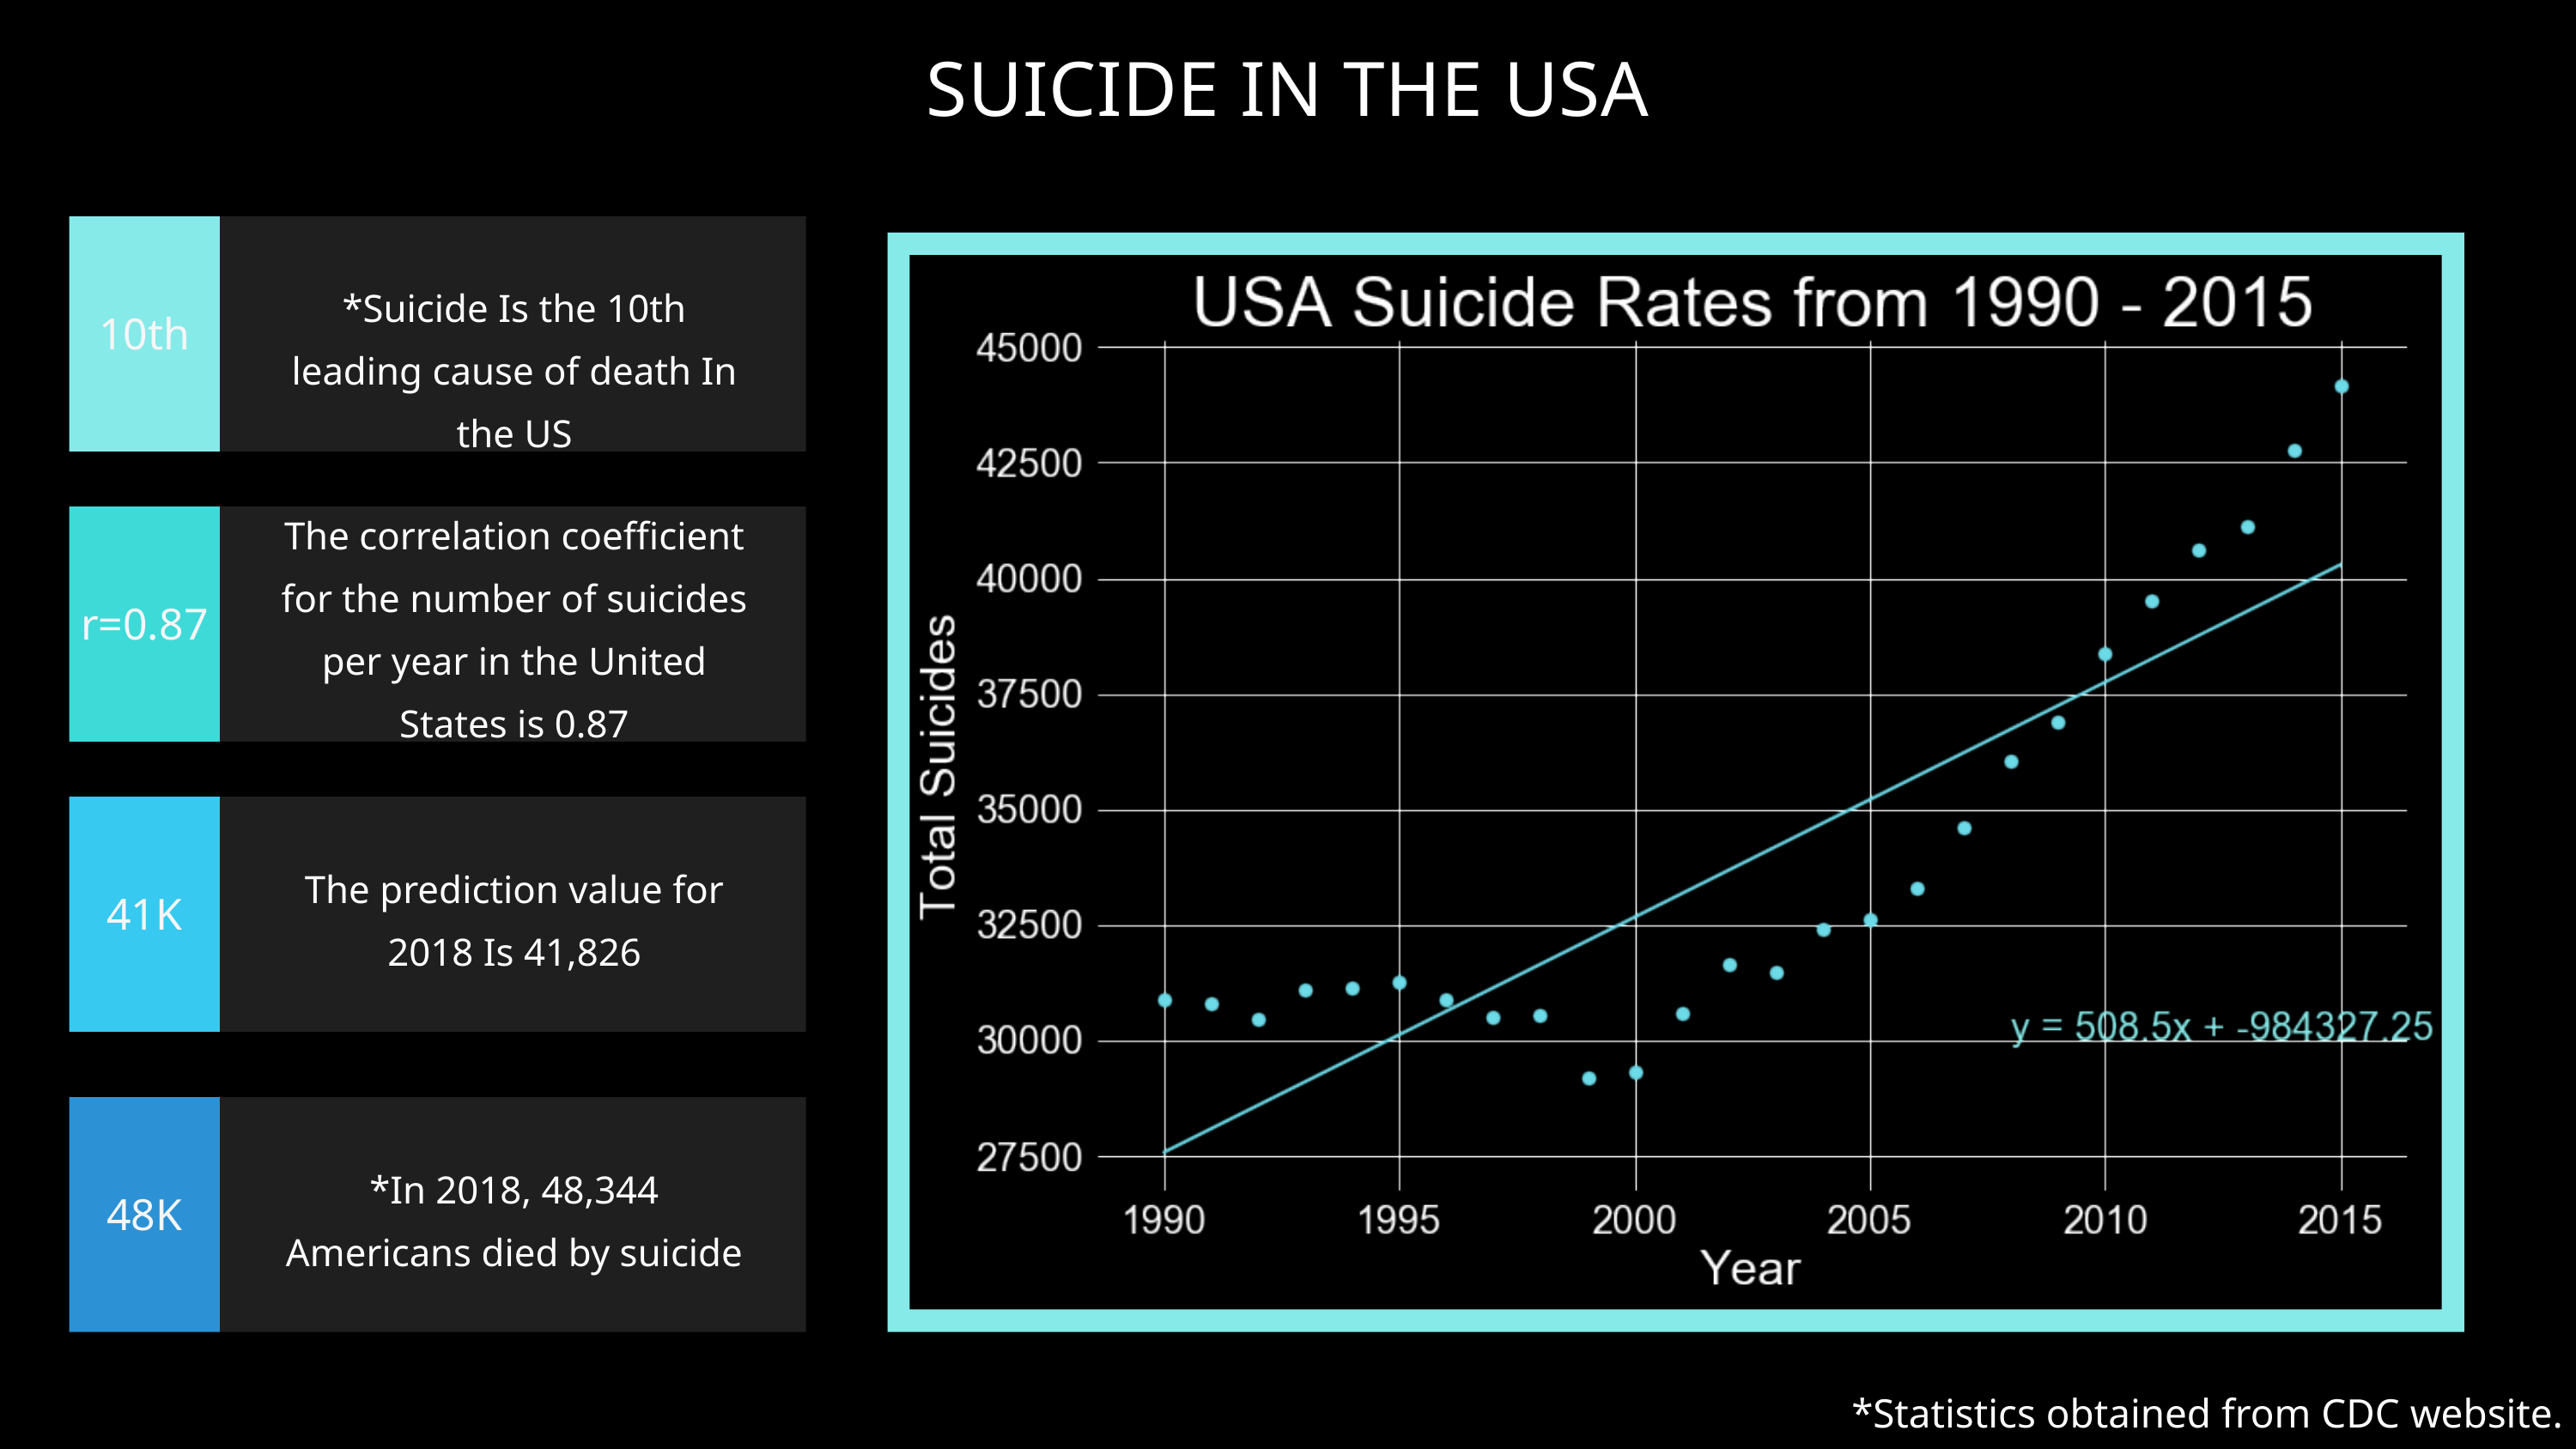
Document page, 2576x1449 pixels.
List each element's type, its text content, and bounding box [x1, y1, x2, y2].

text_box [887, 206, 2576, 1332]
text_box SUICIDE IN THE USA [716, 38, 1860, 131]
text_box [69, 215, 806, 1332]
text_box *Statistics obtained from CDC website. [1849, 1379, 2566, 1436]
